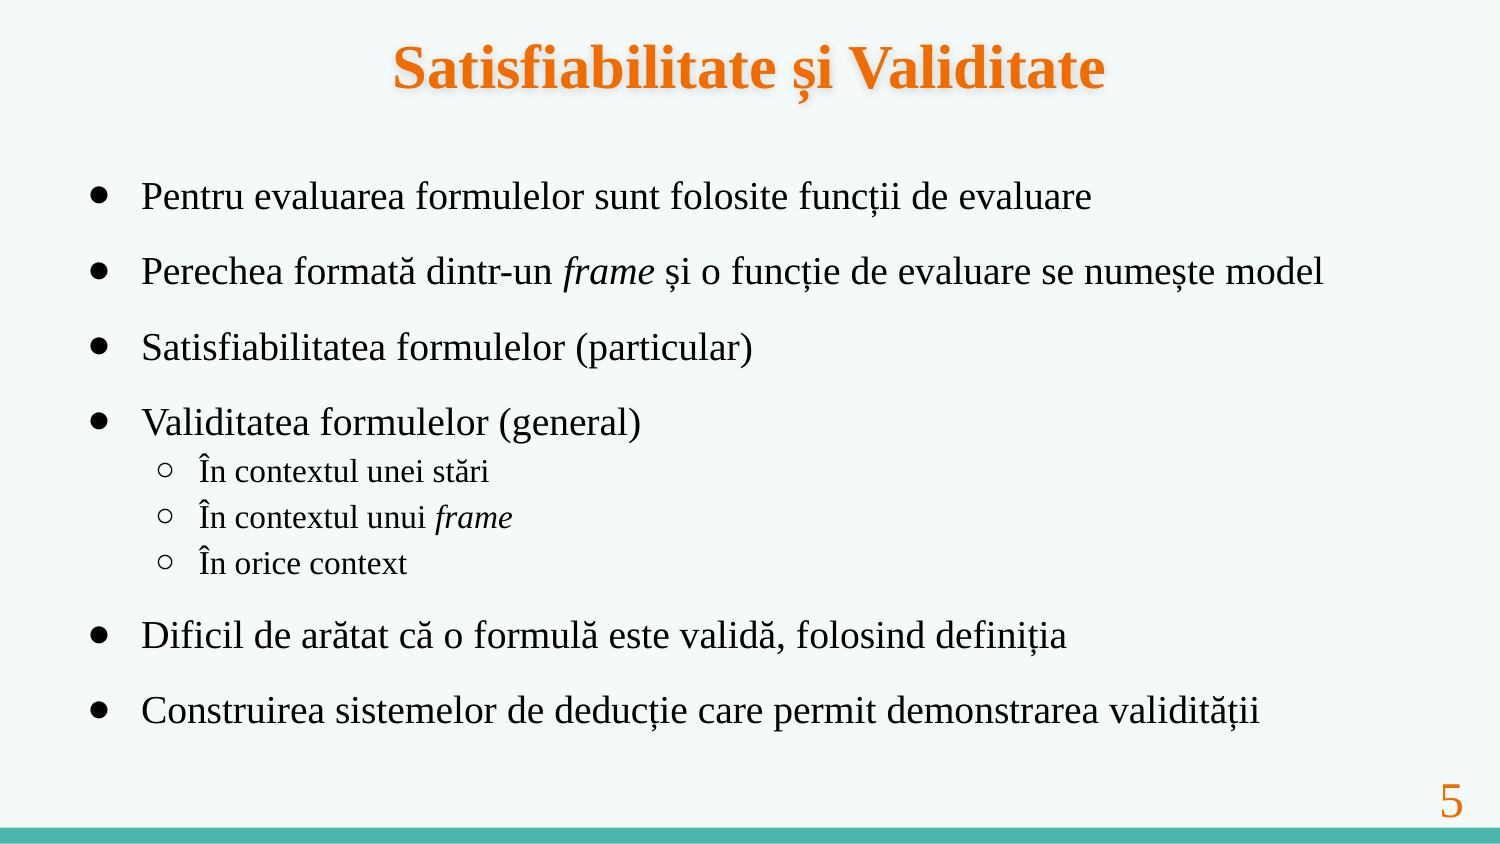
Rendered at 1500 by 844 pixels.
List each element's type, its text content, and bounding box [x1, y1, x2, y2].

title Satisfiabilitate și Validitate [51, 0, 1449, 116]
slide_number ‹#› [1389, 764, 1480, 830]
list Pentru evaluarea formulelor sunt folosite funcții de evaluare Perechea formată dintr-un frame și o funcție de evaluare se numește model Satisfiabilitatea formulelor (particular) Validitatea formulelor (general) În contextul unei stări În contextul unui frame În orice context Dificil de arătat că o formulă este validă, folosind definiția Construirea sistemelor de deducție care permit demonstrarea validității [51, 147, 1449, 750]
